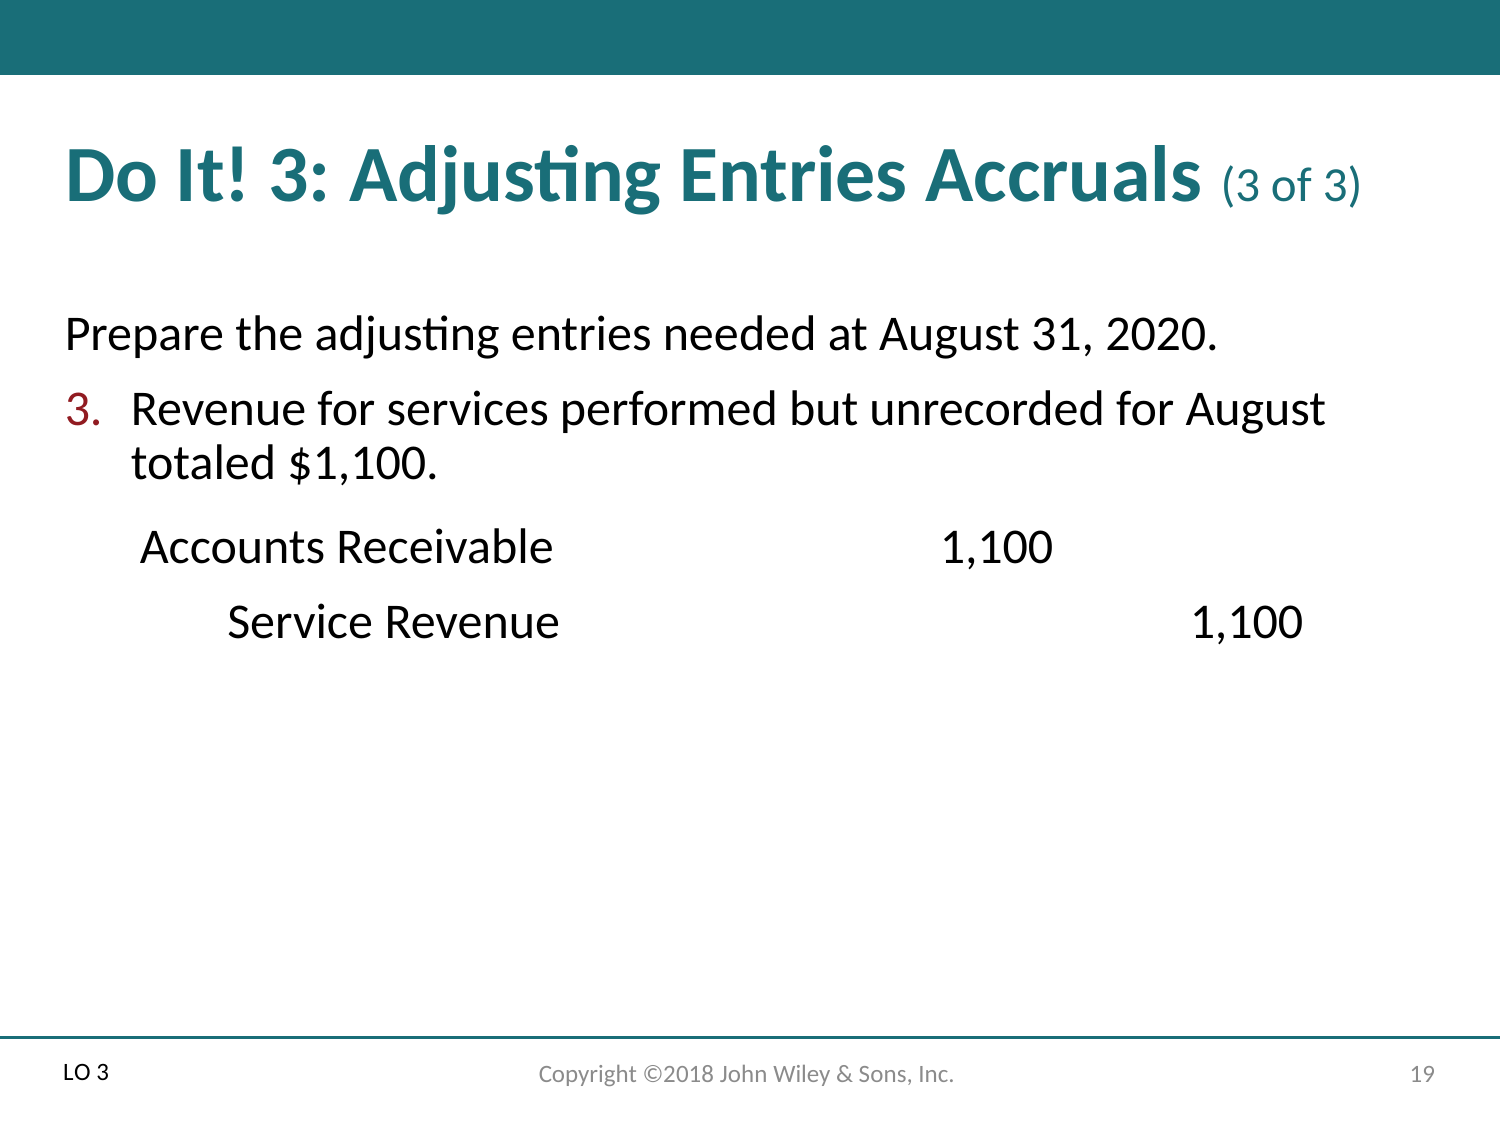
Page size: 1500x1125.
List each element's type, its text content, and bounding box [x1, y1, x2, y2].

list Service Revenue [212, 587, 588, 653]
list 1,100 [1175, 587, 1338, 648]
slide_number 19 [1059, 1042, 1450, 1103]
list L O 3 [48, 1042, 142, 1103]
list Accounts Receivable [125, 512, 588, 578]
title Do It! 3: Adjusting Entries Accruals (3 of 3) [50, 125, 1450, 263]
footer Copyright ©2018 John Wiley & Sons, Inc. [496, 1042, 1004, 1103]
list Prepare the adjusting entries needed at August 31, 2020. Revenue for services performed but unrecorded for August totaled $1,100. [50, 299, 1450, 493]
list 1,100 [924, 512, 1088, 573]
